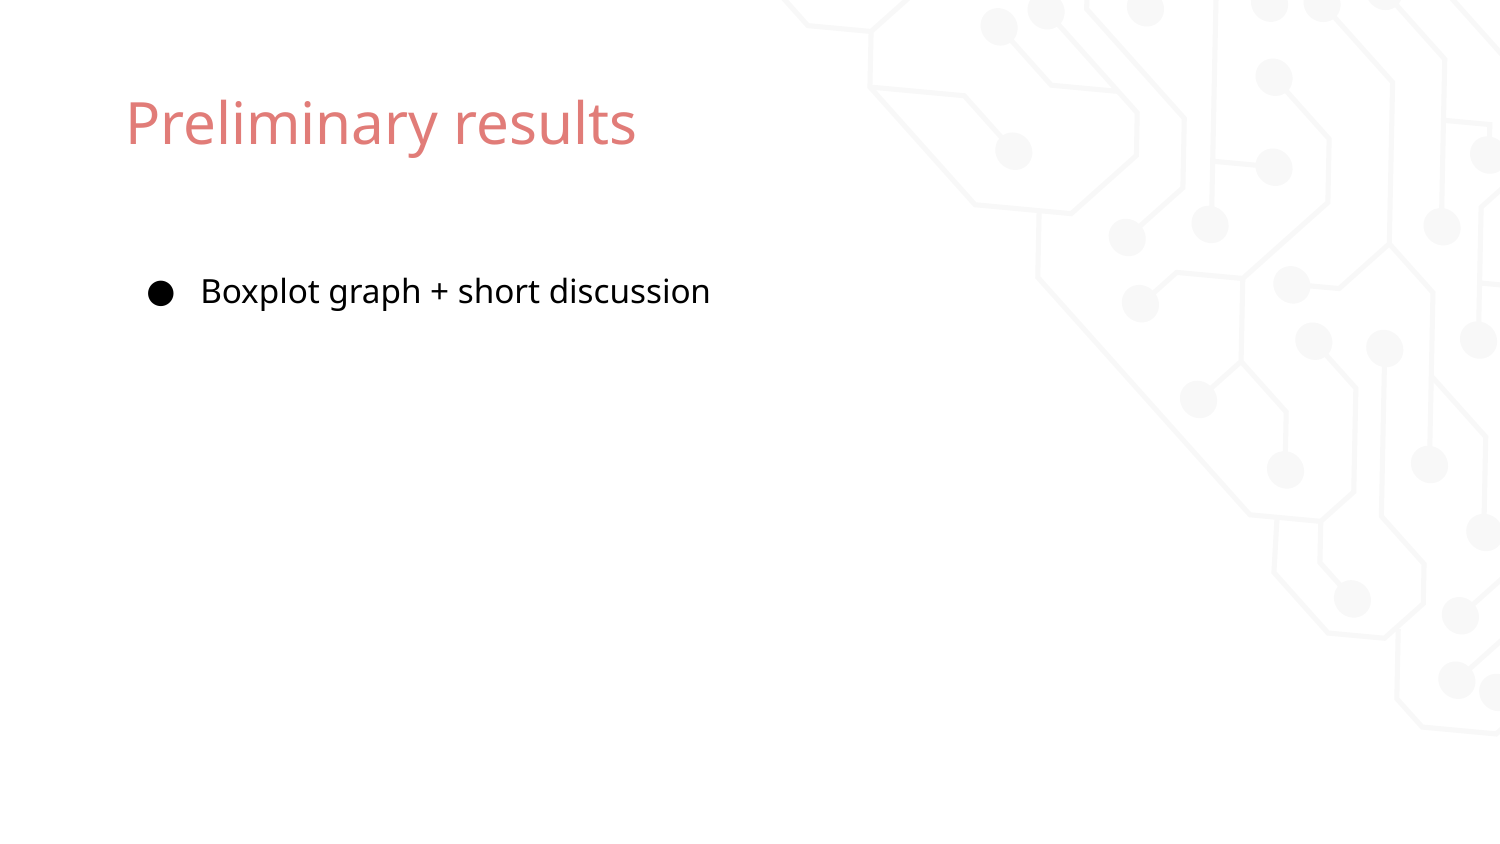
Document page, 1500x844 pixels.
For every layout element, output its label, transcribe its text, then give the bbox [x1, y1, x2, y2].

list Boxplot graph + short discussion [110, 255, 1002, 721]
title Preliminary results [110, 71, 889, 166]
